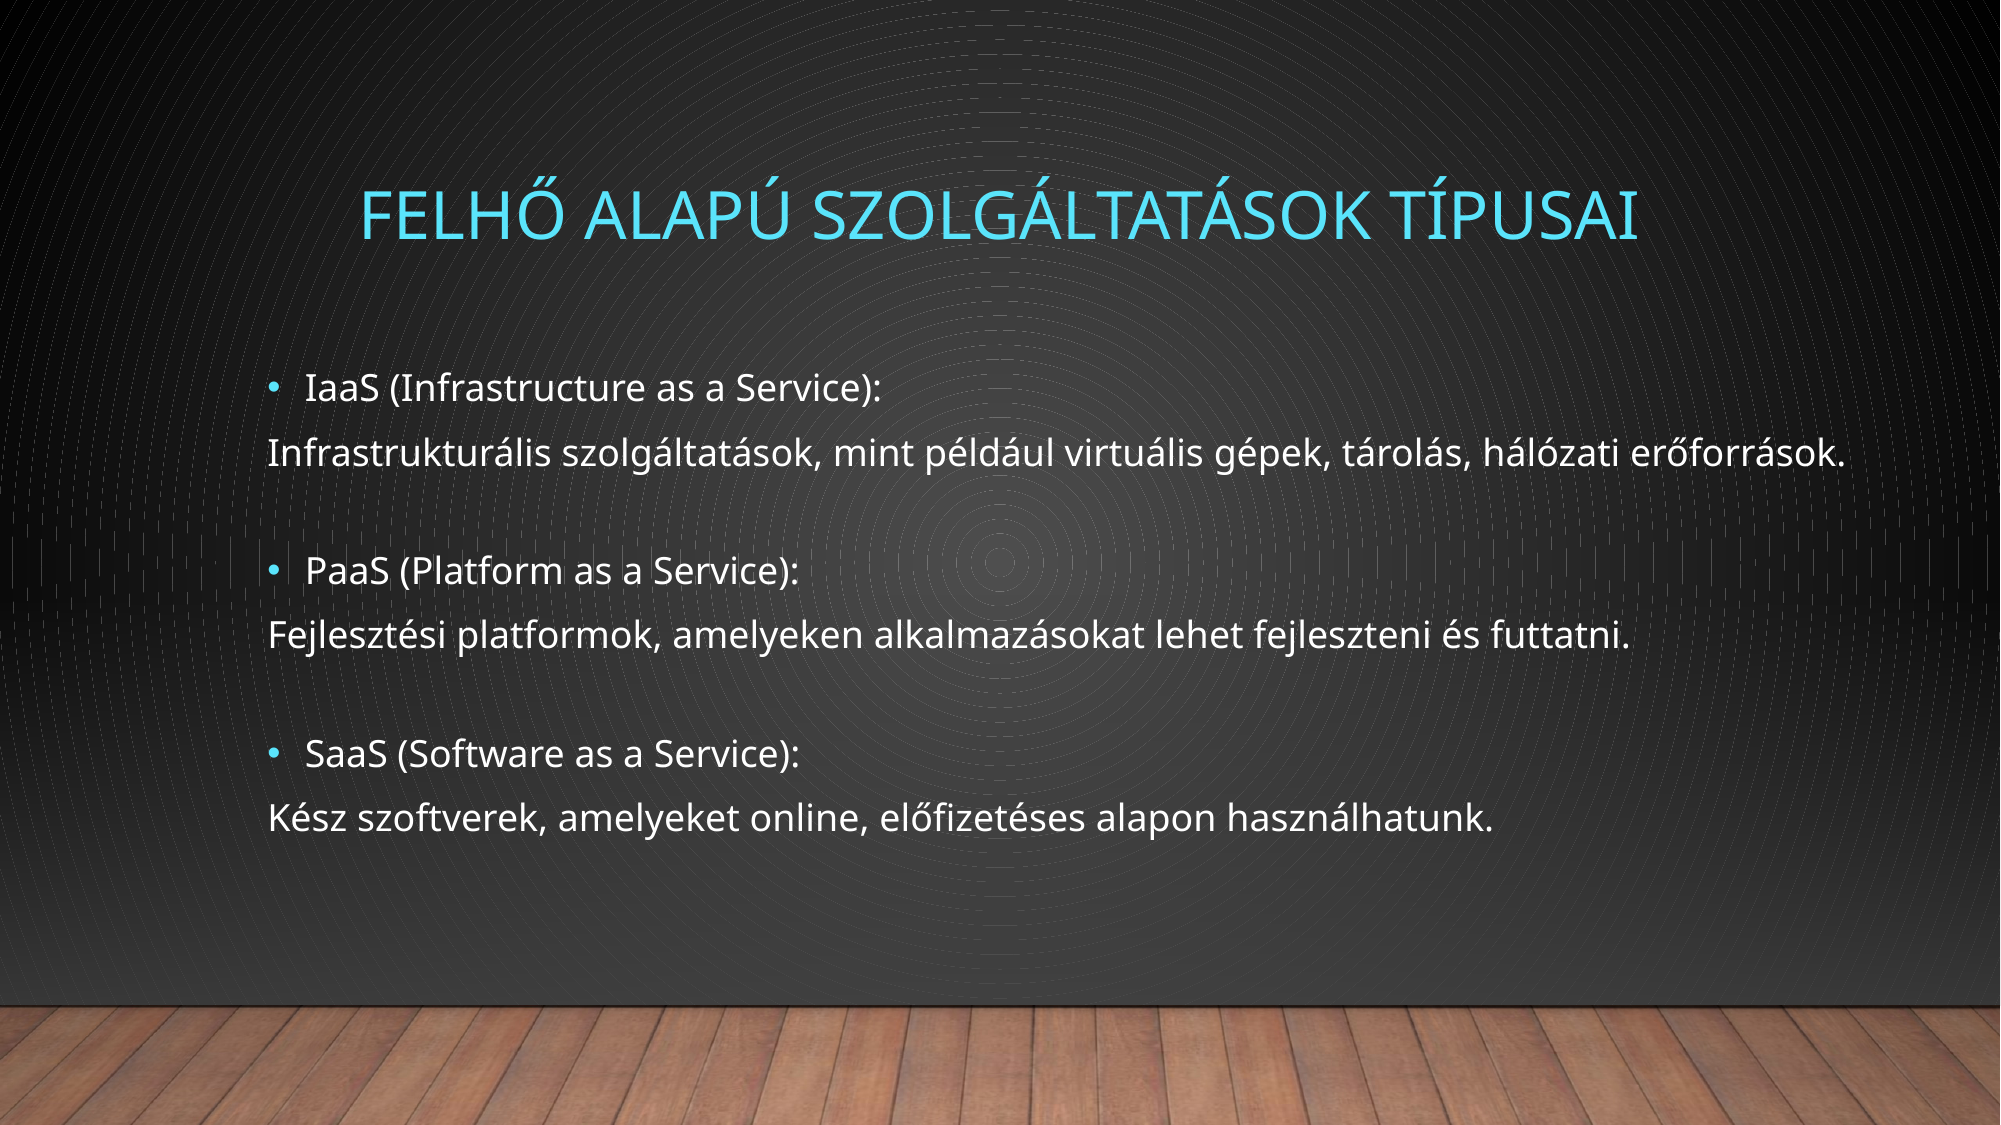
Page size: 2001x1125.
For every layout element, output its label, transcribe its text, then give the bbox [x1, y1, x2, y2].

list IaaS (Infrastructure as a Service): Infrastrukturális szolgáltatások, mint például virtuális gépek, tárolás, hálózati erőforrások. PaaS (Platform as a Service): Fejlesztési platformok, amelyeken alkalmazásokat lehet fejleszteni és futtatni. SaaS (Software as a Service): Kész szoftverek, amelyeket online, előfizetéses alapon használhatunk. [177, 270, 1879, 924]
title Felhő Alapú Szolgáltatások Típusai [238, 131, 1763, 270]
picture [0, 1005, 2000, 1125]
